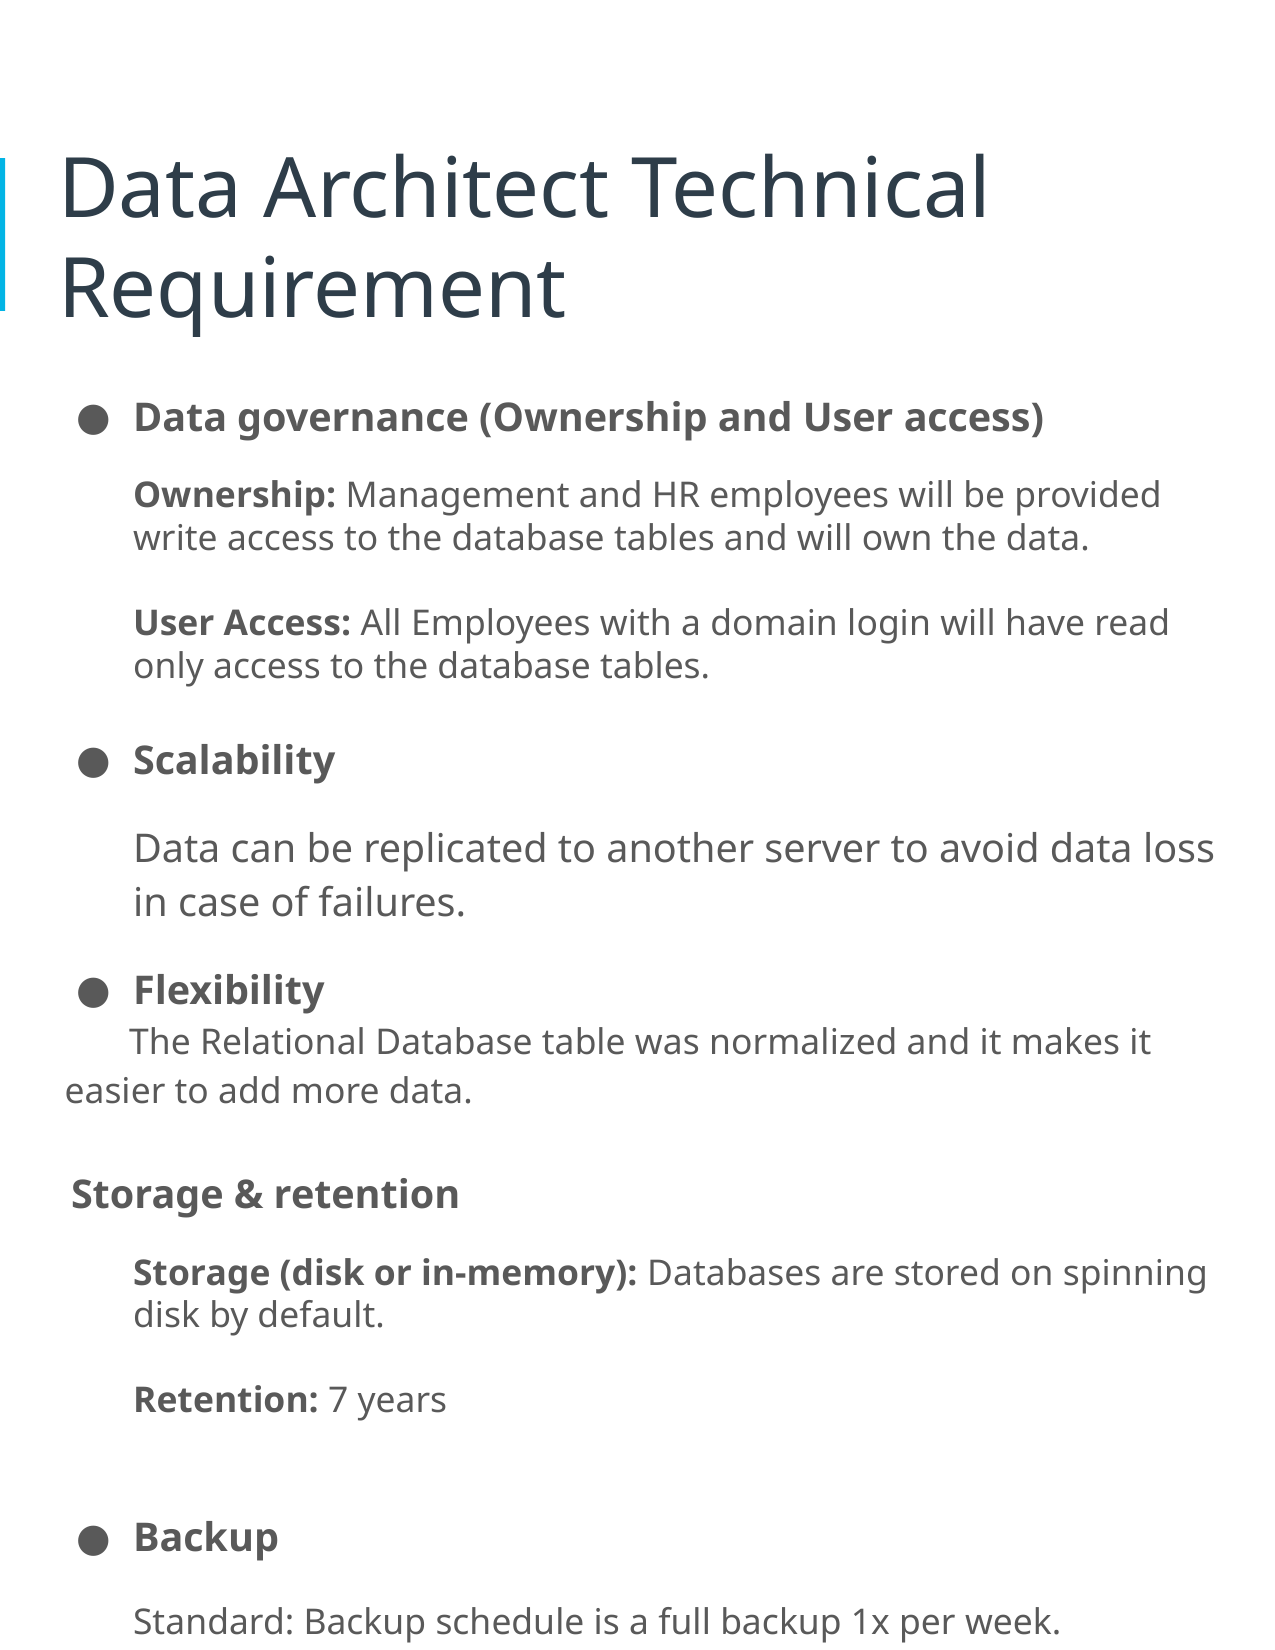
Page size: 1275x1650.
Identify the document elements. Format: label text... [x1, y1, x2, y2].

text_box Data governance (Ownership and User access) Ownership: Management and HR employees will be provided write access to the database tables and will own the data. User Access: All Employees with a domain login will have read only access to the database tables. Scalability Data can be replicated to another server to avoid data loss in case of failures. Flexibility The Relational Database table was normalized and it makes it easier to add more data. Storage & retention Storage (disk or in-memory): Databases are stored on spinning disk by default. Retention: 7 years Backup Standard: Backup schedule is a full backup 1x per week. [43, 369, 1232, 1638]
text_box Data Architect Technical Requirement [43, 142, 1232, 327]
